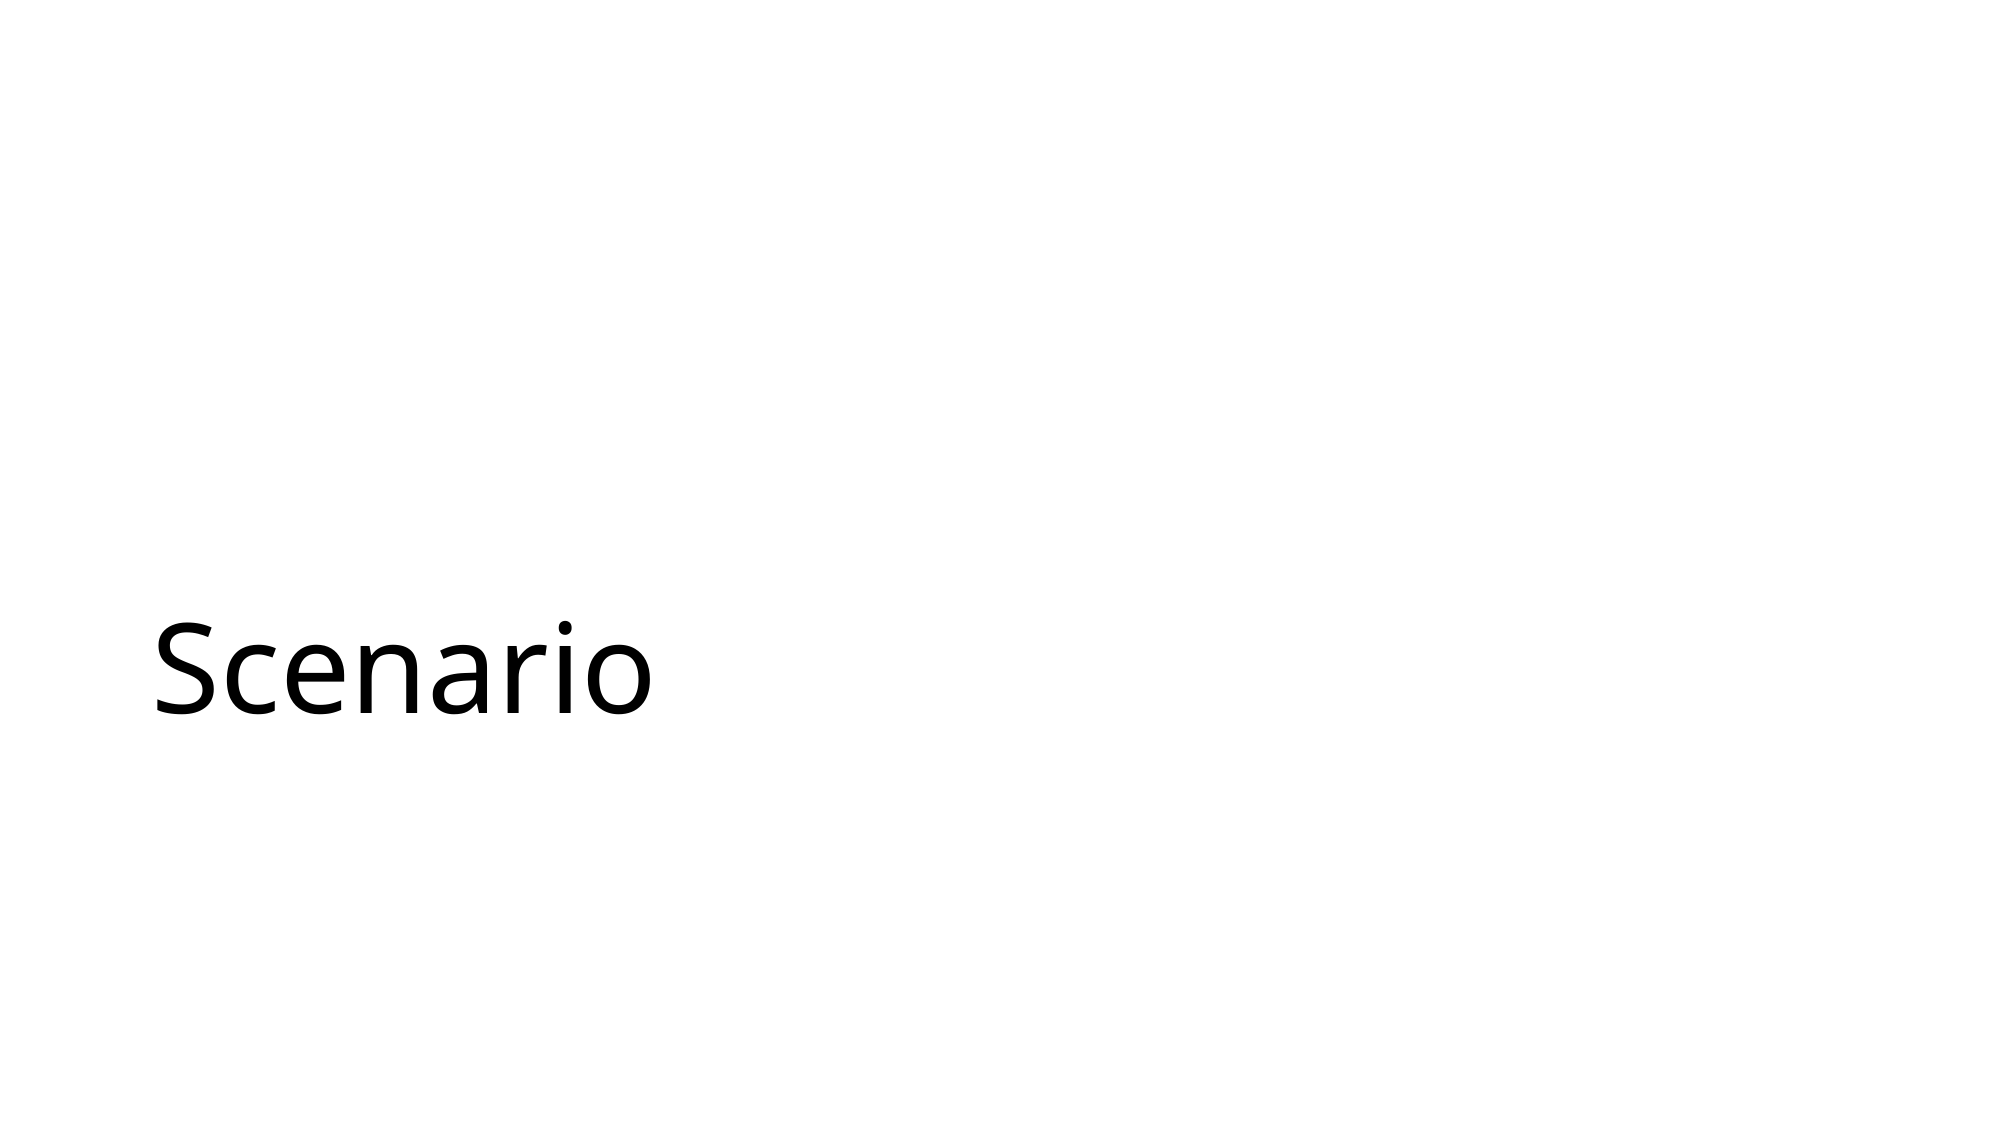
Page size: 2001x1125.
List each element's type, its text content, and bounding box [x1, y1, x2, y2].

title Scenario [136, 280, 1862, 749]
